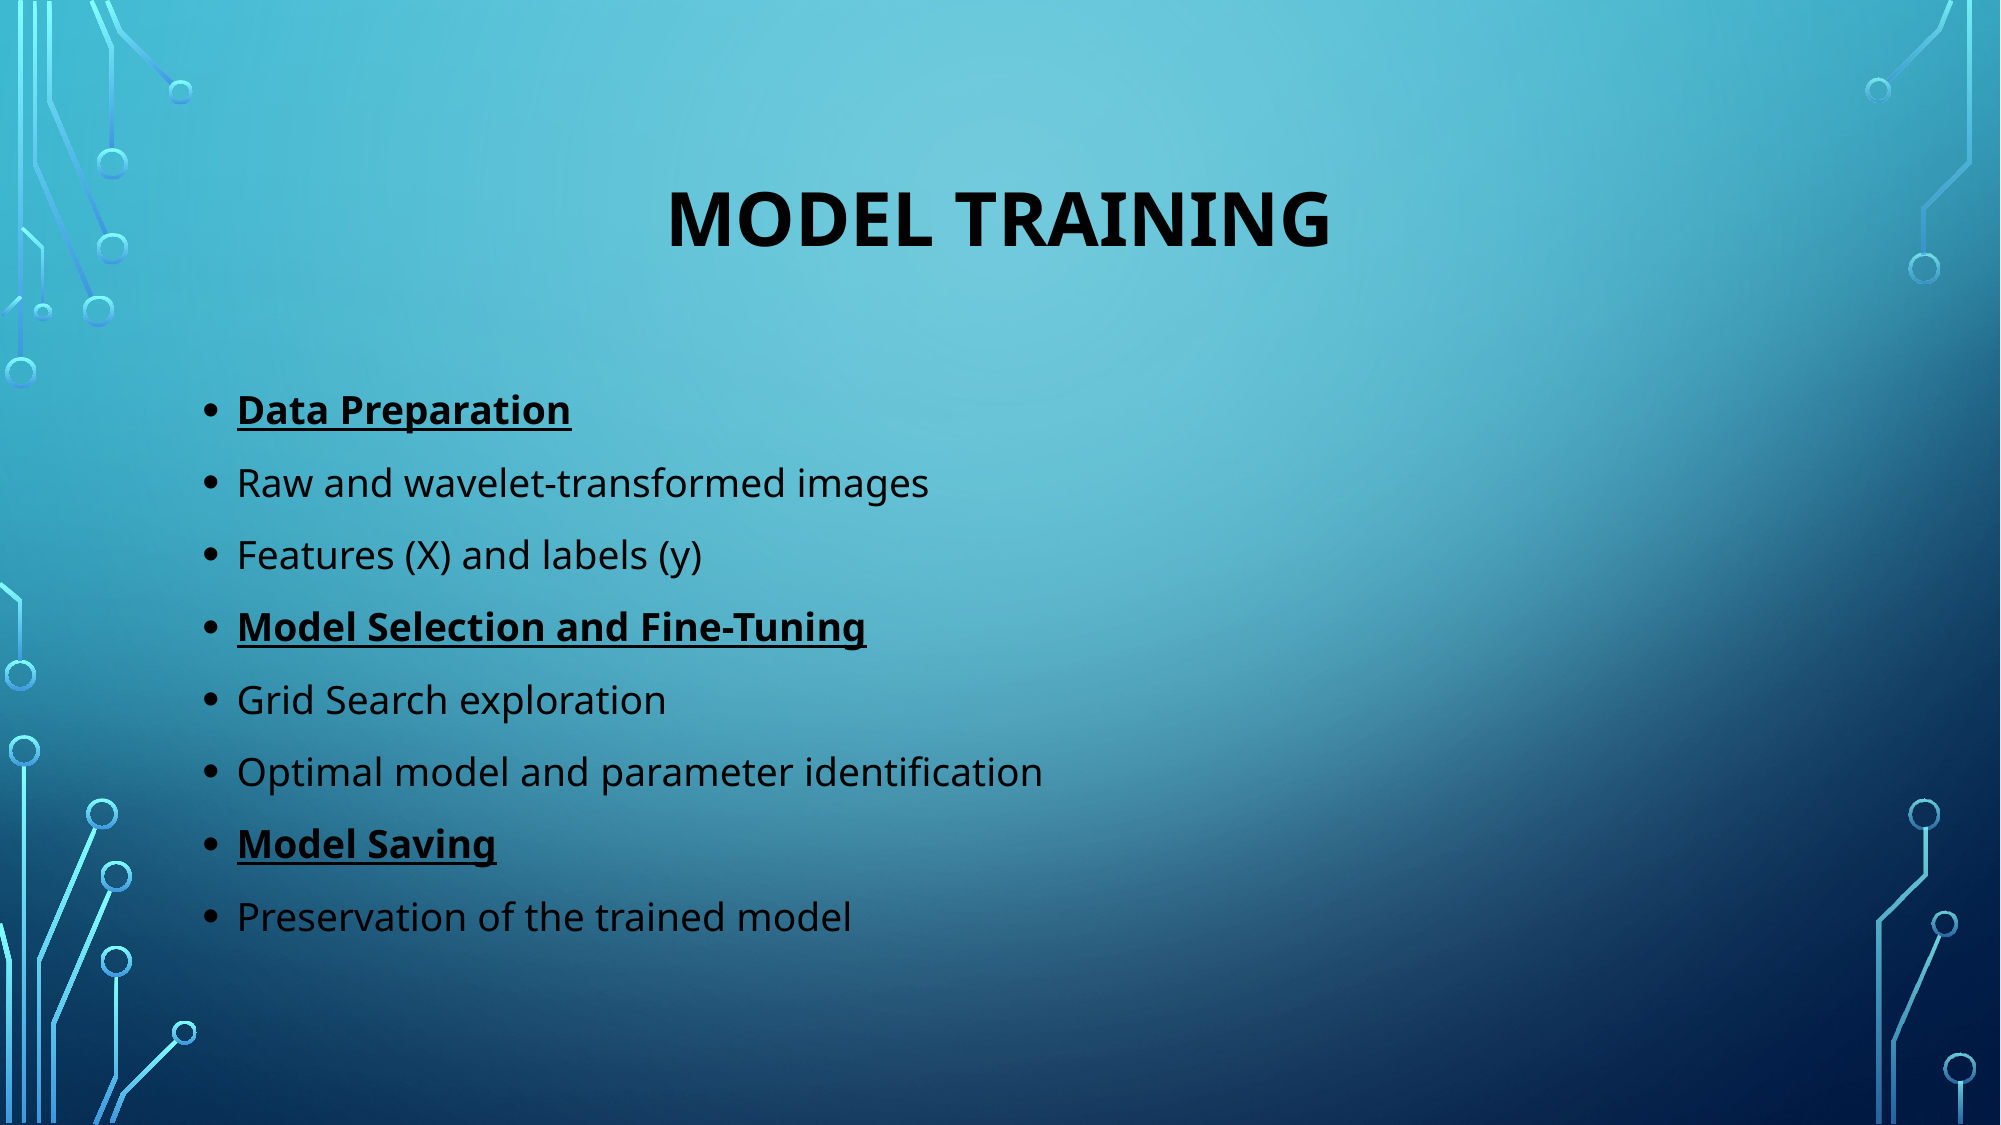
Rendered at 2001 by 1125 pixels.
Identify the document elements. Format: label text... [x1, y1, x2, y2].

title Model Training [187, 101, 1813, 344]
list Data Preparation Raw and wavelet-transformed images Features (X) and labels (y) Model Selection and Fine-Tuning Grid Search exploration Optimal model and parameter identification Model Saving Preservation of the trained model [187, 369, 1813, 950]
